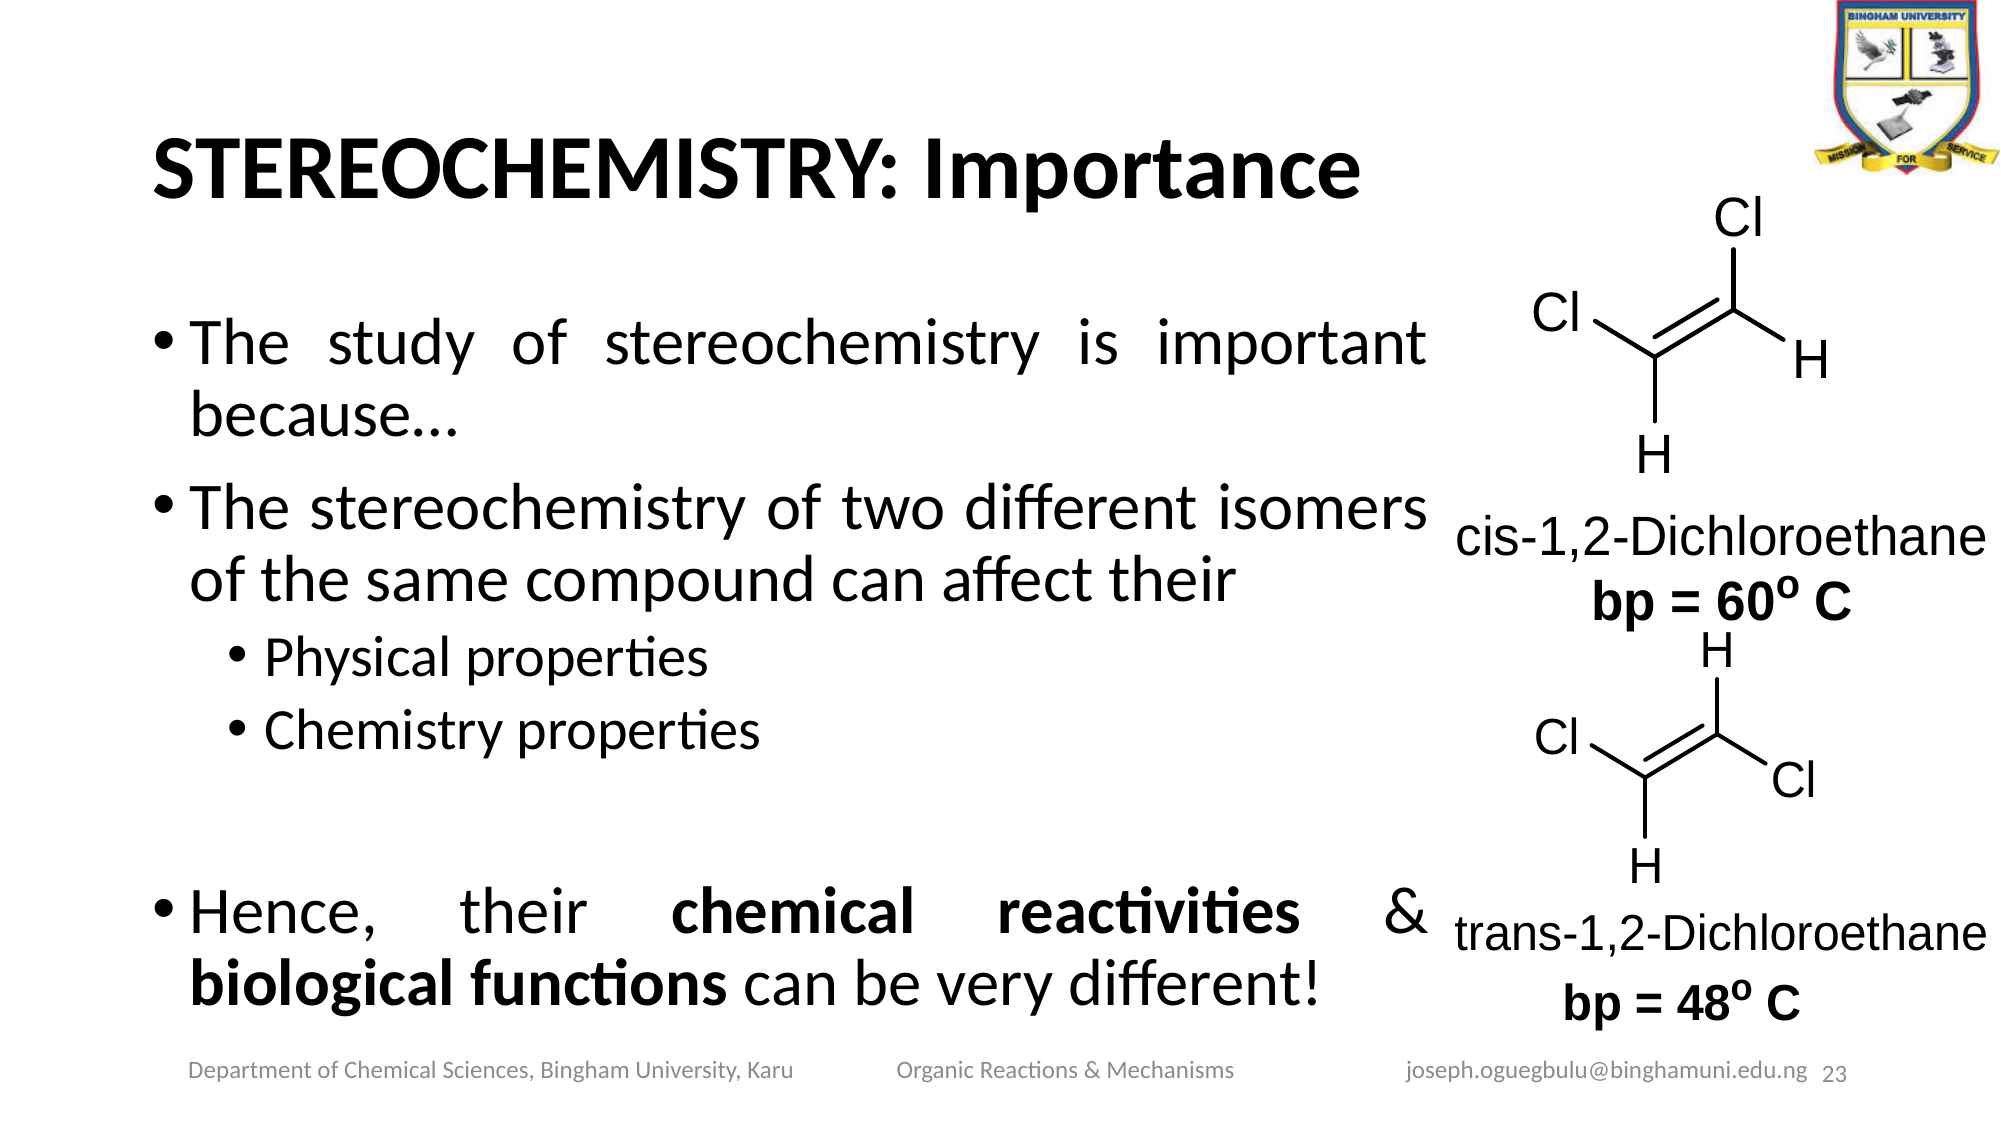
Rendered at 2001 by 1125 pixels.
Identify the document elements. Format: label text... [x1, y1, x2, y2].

footer Department of Chemical Sciences, Bingham University, Karu Organic Reactions & Mechanisms joseph.oguegbulu@binghamuni.edu.ng [137, 1035, 1863, 1103]
list The study of stereochemistry is important because… The stereochemistry of two different isomers of the same compound can affect their Physical properties Chemistry properties Hence, their chemical reactivities & biological functions can be very different! [137, 299, 1444, 1014]
picture [1814, 0, 2000, 175]
picture [1444, 181, 2000, 1043]
title STEREOCHEMISTRY: Importance [137, 59, 1863, 278]
